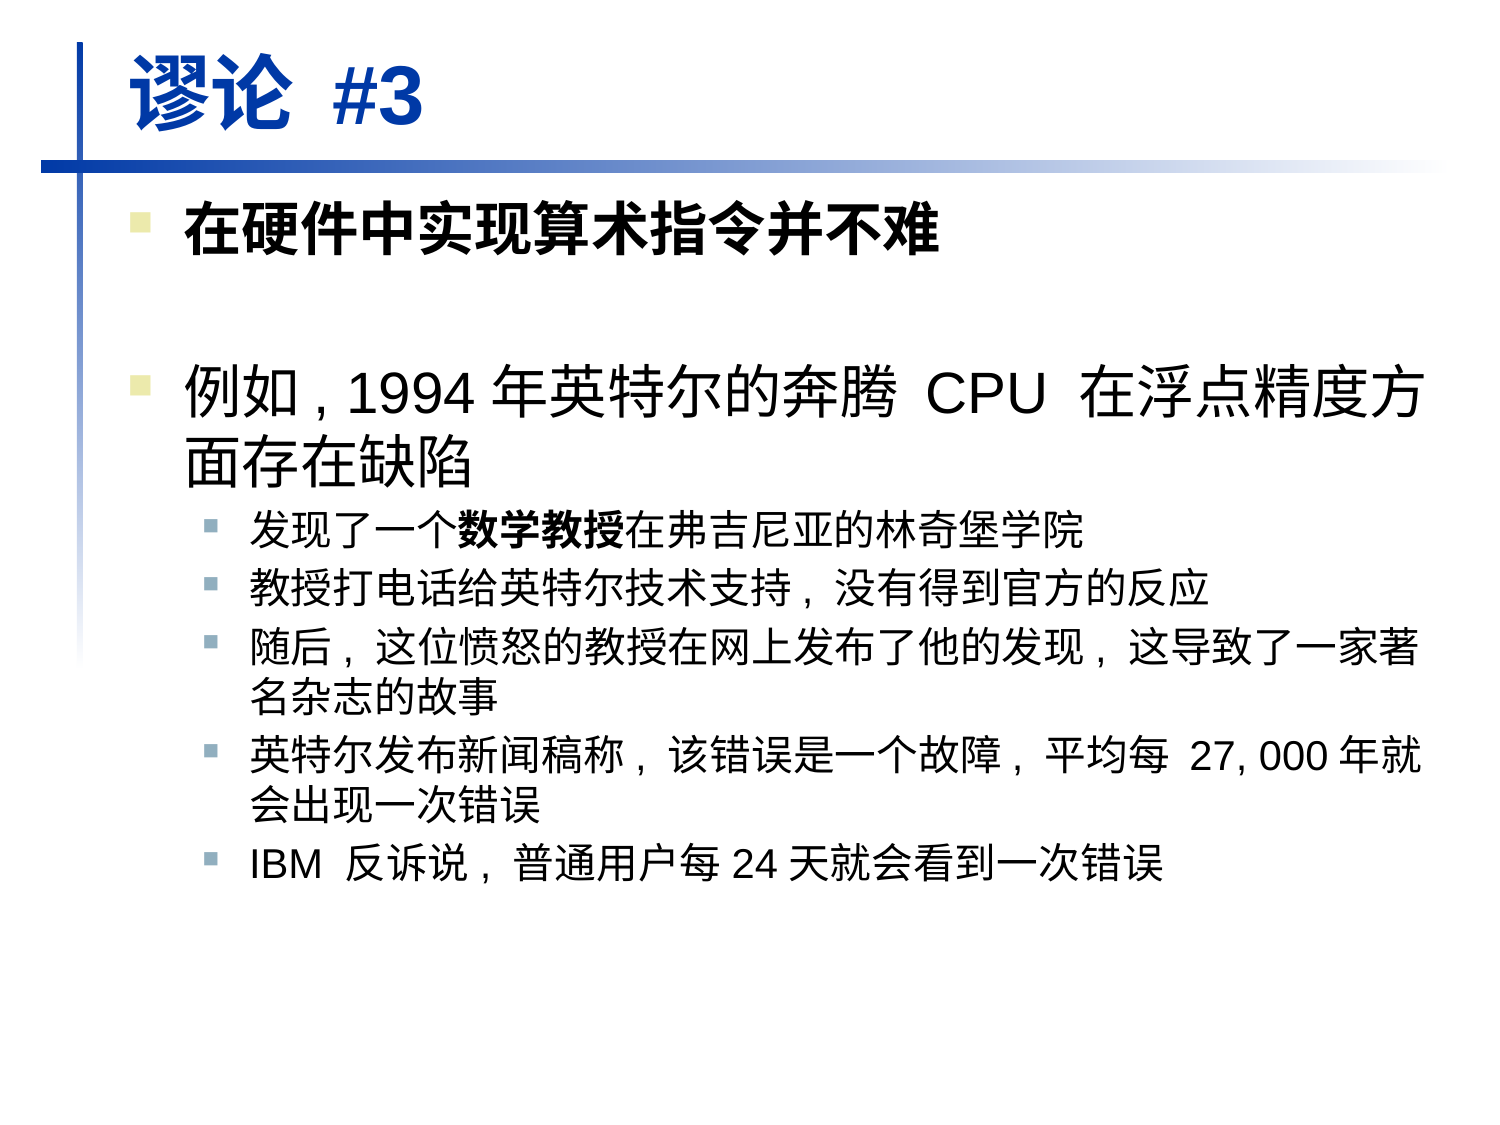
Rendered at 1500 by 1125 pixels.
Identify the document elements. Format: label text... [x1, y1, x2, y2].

list 在硬件中实现算术指令并不难 例如, 1994年英特尔的奔腾 CPU 在浮点精度方面存在缺陷 发现了一个数学教授在弗吉尼亚的林奇堡学院 教授打电话给英特尔技术支持, 没有得到官方的反应 随后, 这位愤怒的教授在网上发布了他的发现, 这导致了一家著名杂志的故事 英特尔发布新闻稿称, 该错误是一个故障, 平均每 27, 000年就会出现一次错误 IBM 反诉说, 普通用户每24天就会看到一次错误 [112, 184, 1469, 1024]
title 谬论 #3 [112, 32, 1468, 149]
